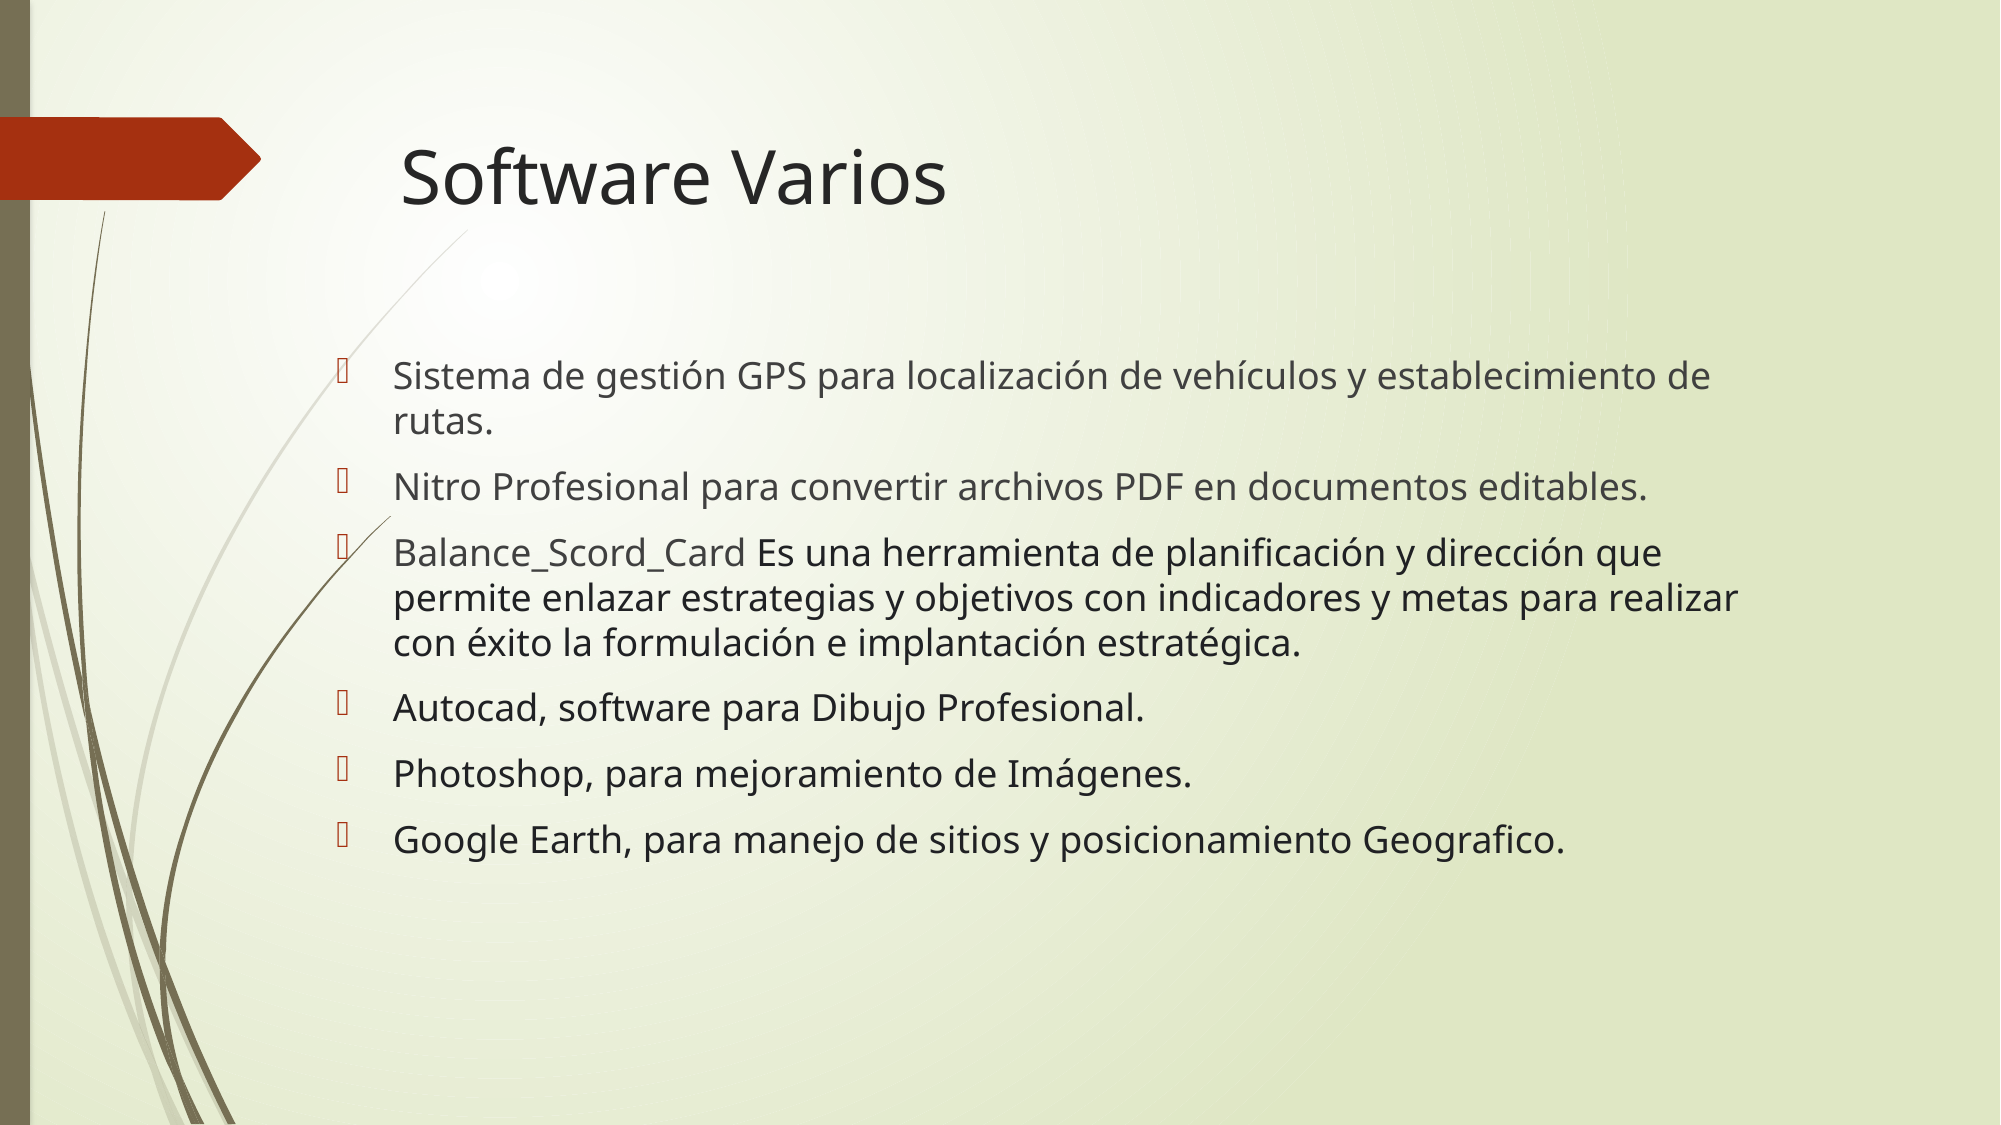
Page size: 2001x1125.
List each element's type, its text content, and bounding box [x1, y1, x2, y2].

title Software Varios [385, 121, 1848, 332]
list Sistema de gestión GPS para localización de vehículos y establecimiento de rutas. Nitro Profesional para convertir archivos PDF en documentos editables. Balance_Scord_Card Es una herramienta de planificación y dirección que permite enlazar estrategias y objetivos con indicadores y metas para realizar con éxito la formulación e implantación estratégica. Autocad, software para Dibujo Profesional. Photoshop, para mejoramiento de Imágenes. Google Earth, para manejo de sitios y posicionamiento Geografico. [321, 278, 1784, 899]
